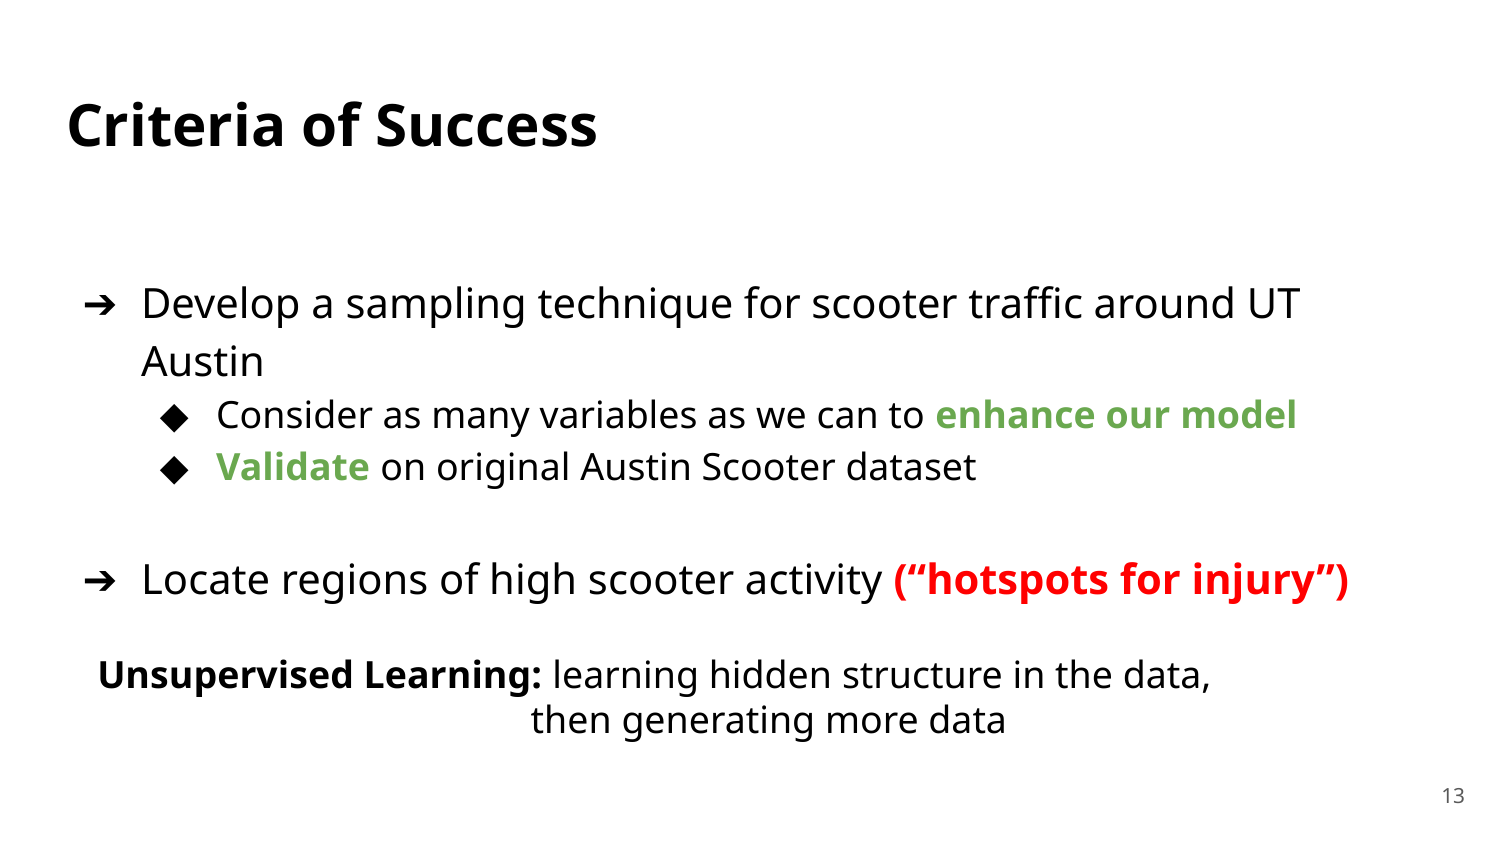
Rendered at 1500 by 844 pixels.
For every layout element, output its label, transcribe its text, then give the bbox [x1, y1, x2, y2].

slide_number ‹#› [1389, 764, 1480, 830]
list Develop a sampling technique for scooter traffic around UT Austin Consider as many variables as we can to enhance our model Validate on original Austin Scooter dataset Locate regions of high scooter activity (“hotspots for injury”) [51, 201, 1449, 762]
text_box Unsupervised Learning: learning hidden structure in the data, then generating more data [82, 635, 1449, 741]
title Criteria of Success [51, 72, 1449, 167]
